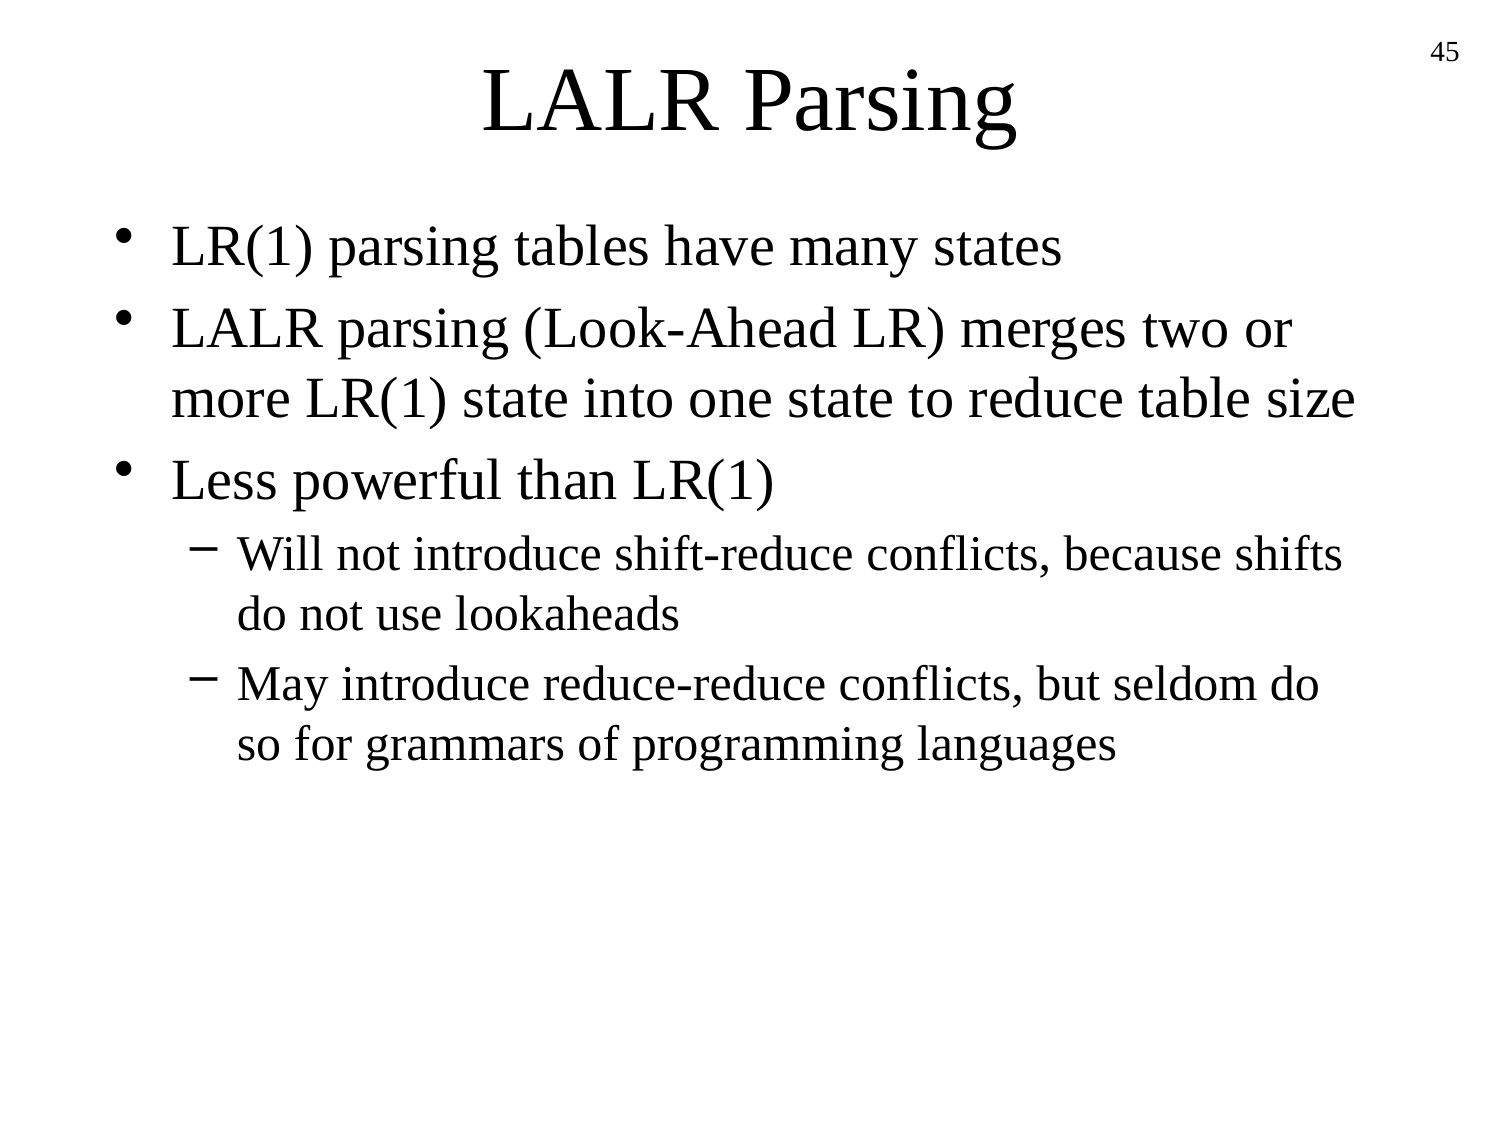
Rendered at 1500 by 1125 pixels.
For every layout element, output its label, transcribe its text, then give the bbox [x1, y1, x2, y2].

list LR(1) parsing tables have many states LALR parsing (Look-Ahead LR) merges two or more LR(1) state into one state to reduce table size Less powerful than LR(1) Will not introduce shift-reduce conflicts, because shifts do not use lookaheads May introduce reduce-reduce conflicts, but seldom do so for grammars of programming languages [99, 200, 1375, 875]
slide_number 45 [1388, 24, 1476, 101]
title LALR Parsing [112, 0, 1388, 188]
